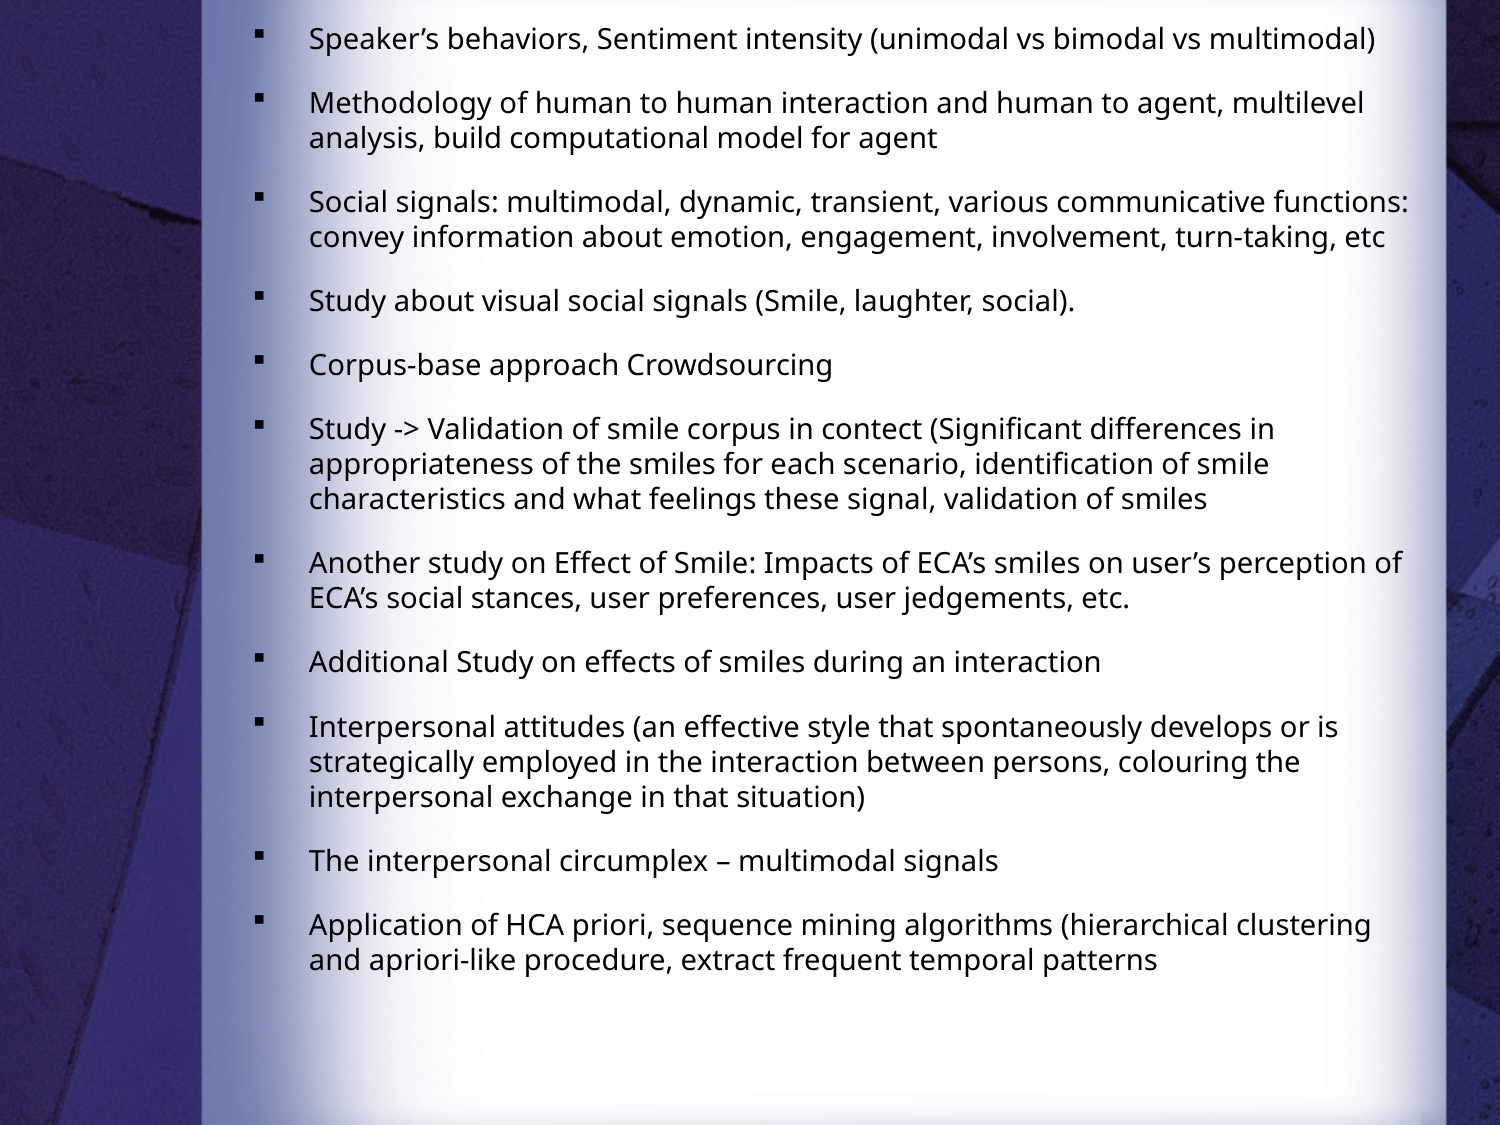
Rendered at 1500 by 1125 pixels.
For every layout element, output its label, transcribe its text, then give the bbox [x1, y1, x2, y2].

picture [0, 0, 1500, 1125]
text_box Speaker’s behaviors, Sentiment intensity (unimodal vs bimodal vs multimodal) Methodology of human to human interaction and human to agent, multilevel analysis, build computational model for agent Social signals: multimodal, dynamic, transient, various communicative functions: convey information about emotion, engagement, involvement, turn-taking, etc Study about visual social signals (Smile, laughter, social). Corpus-base approach Crowdsourcing Study -> Validation of smile corpus in contect (Significant differences in appropriateness of the smiles for each scenario, identification of smile characteristics and what feelings these signal, validation of smiles Another study on Effect of Smile: Impacts of ECA’s smiles on user’s perception of ECA’s social stances, user preferences, user jedgements, etc. Additional Study on effects of smiles during an interaction Interpersonal attitudes (an effective style that spontaneously develops or is strategically employed in the interaction between persons, colouring the interpersonal exchange in that situation) The interpersonal circumplex – multimodal signals Application of HCA priori, sequence mining algorithms (hierarchical clustering and apriori-like procedure, extract frequent temporal patterns [237, 12, 1438, 1113]
